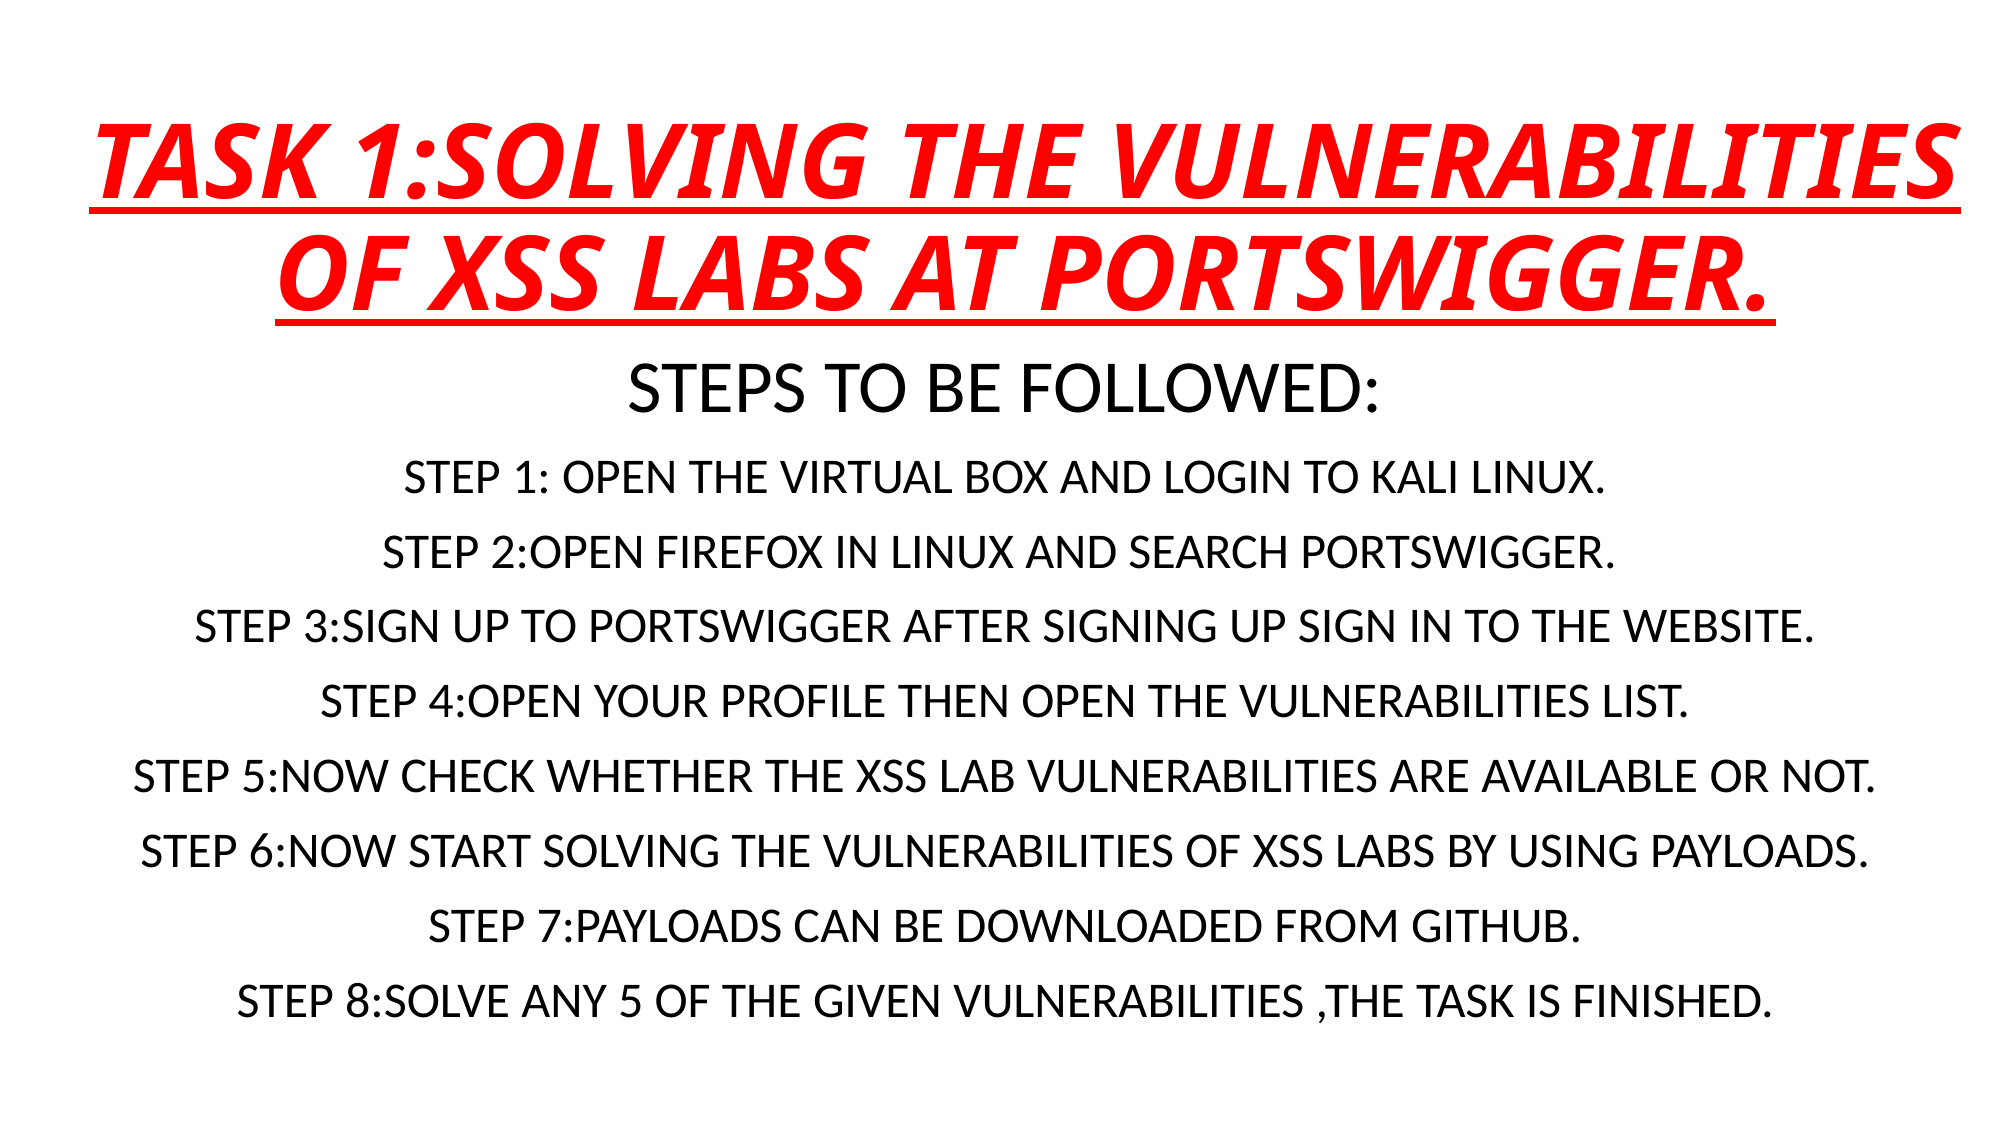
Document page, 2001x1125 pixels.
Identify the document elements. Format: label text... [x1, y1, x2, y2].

title TASK 1:SOLVING THE VULNERABILITIES OF XSS LABS AT PORTSWIGGER. [71, 81, 1980, 341]
subtitle STEPS TO BE FOLLOWED: STEP 1: OPEN THE VIRTUAL BOX AND LOGIN TO KALI LINUX. STEP 2:OPEN FIREFOX IN LINUX AND SEARCH PORTSWIGGER. STEP 3:SIGN UP TO PORTSWIGGER AFTER SIGNING UP SIGN IN TO THE WEBSITE. STEP 4:OPEN YOUR PROFILE THEN OPEN THE VULNERABILITIES LIST. STEP 5:NOW CHECK WHETHER THE XSS LAB VULNERABILITIES ARE AVAILABLE OR NOT. STEP 6:NOW START SOLVING THE VULNERABILITIES OF XSS LABS BY USING PAYLOADS. STEP 7:PAYLOADS CAN BE DOWNLOADED FROM GITHUB. STEP 8:SOLVE ANY 5 OF THE GIVEN VULNERABILITIES ,THE TASK IS FINISHED. [82, 340, 1929, 1071]
